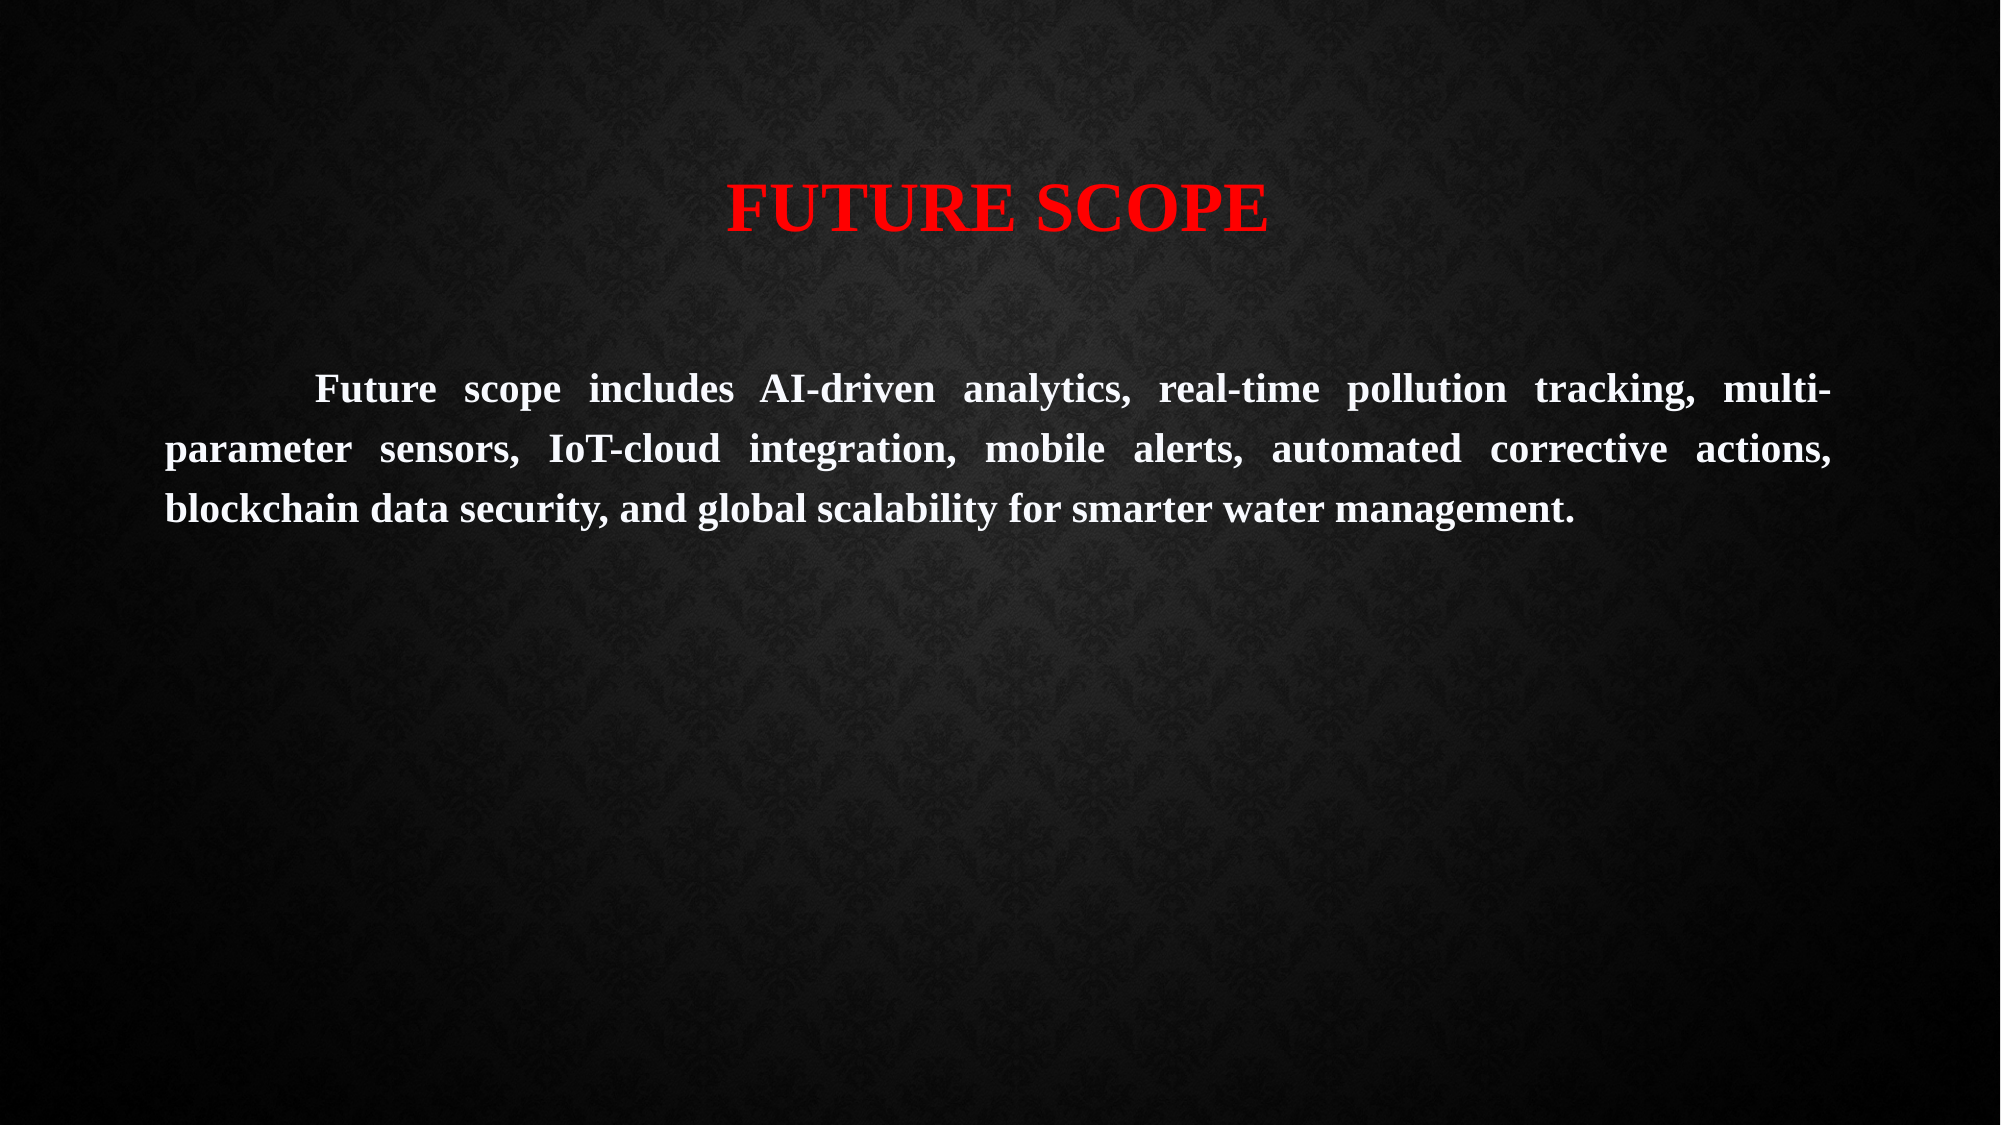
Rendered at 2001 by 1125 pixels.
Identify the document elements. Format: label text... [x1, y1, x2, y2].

title Future Scope [149, 99, 1849, 318]
list Future scope includes AI-driven analytics, real-time pollution tracking, multi-parameter sensors, IoT-cloud integration, mobile alerts, automated corrective actions, blockchain data security, and global scalability for smarter water management. [149, 343, 1849, 950]
